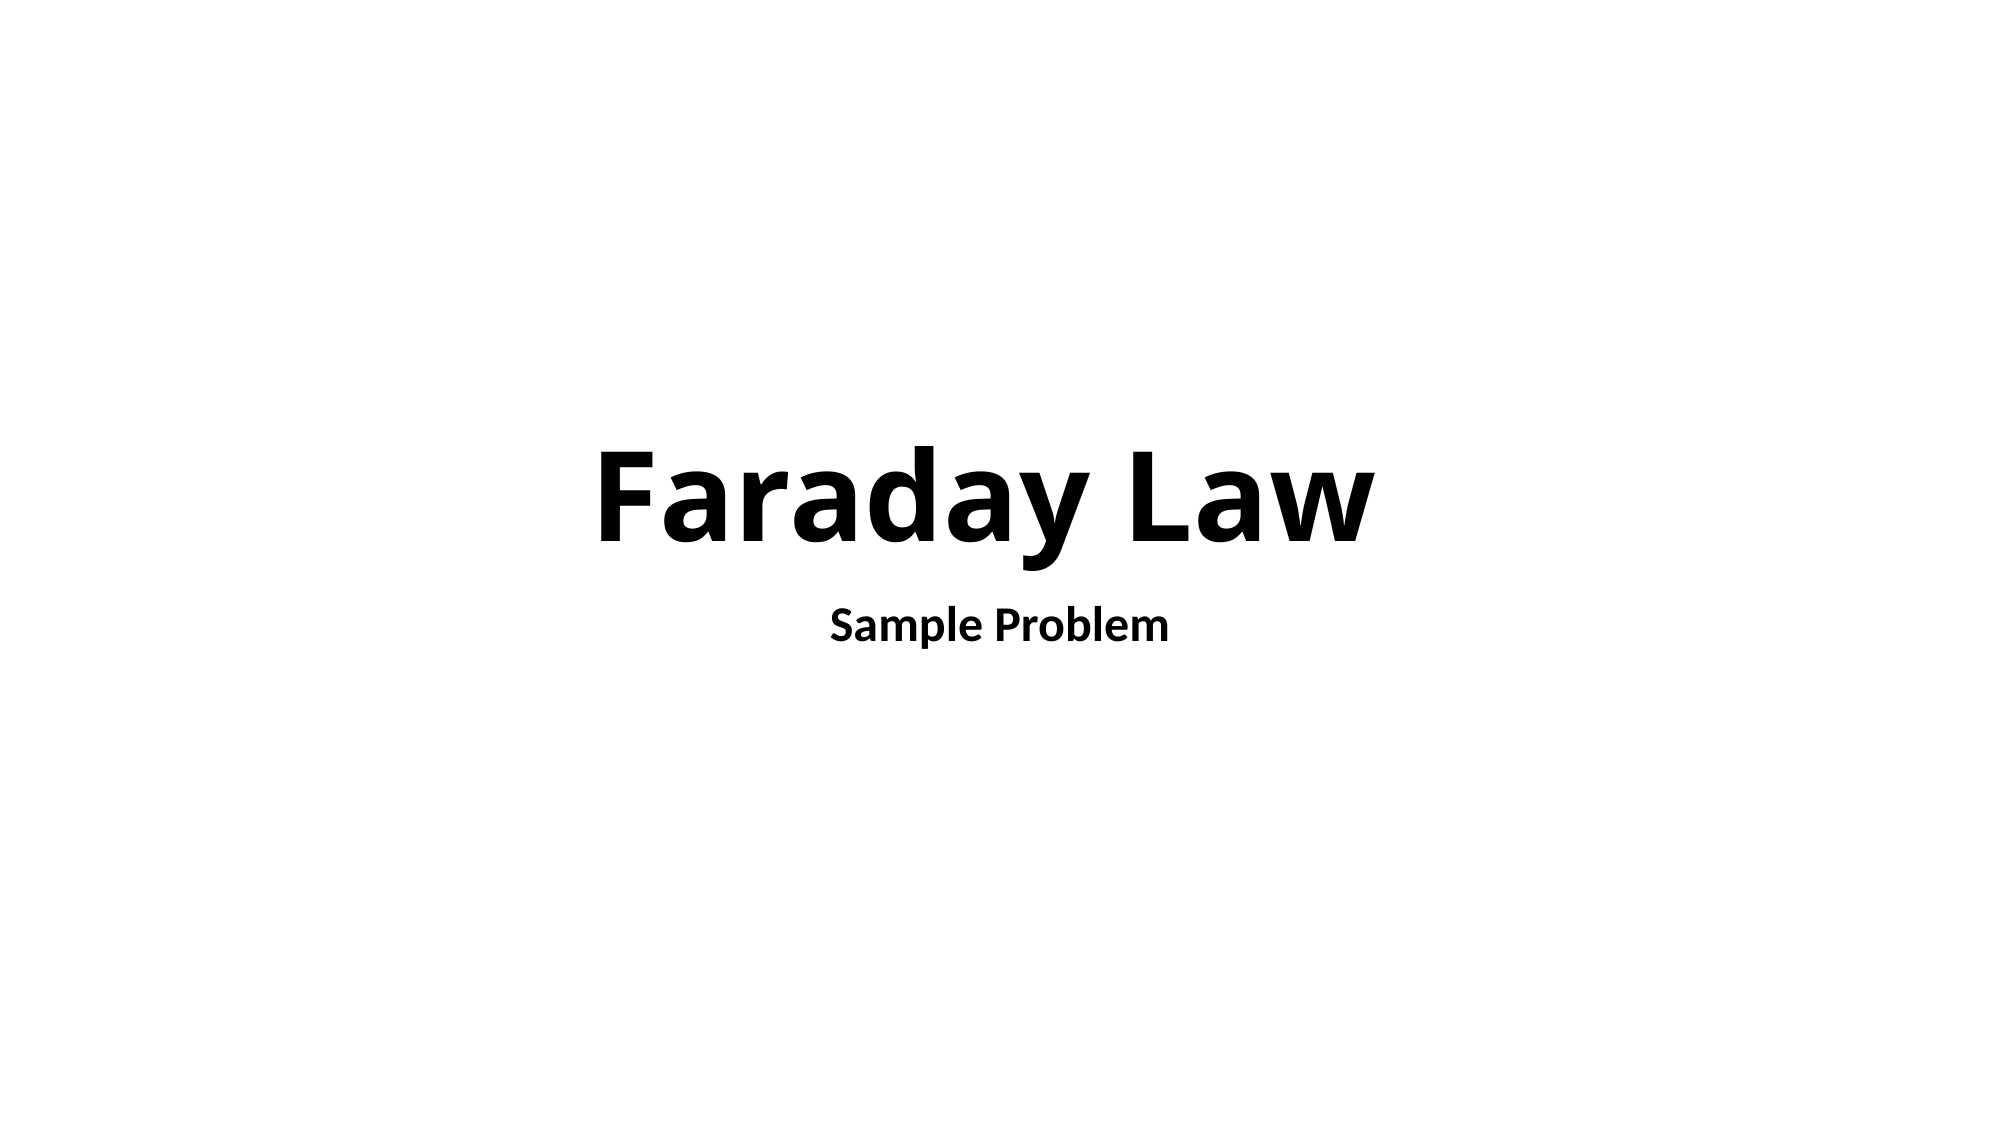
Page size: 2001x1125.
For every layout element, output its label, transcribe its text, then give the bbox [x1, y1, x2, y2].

title Faraday Law [249, 184, 1750, 576]
subtitle Sample Problem [249, 590, 1750, 863]
